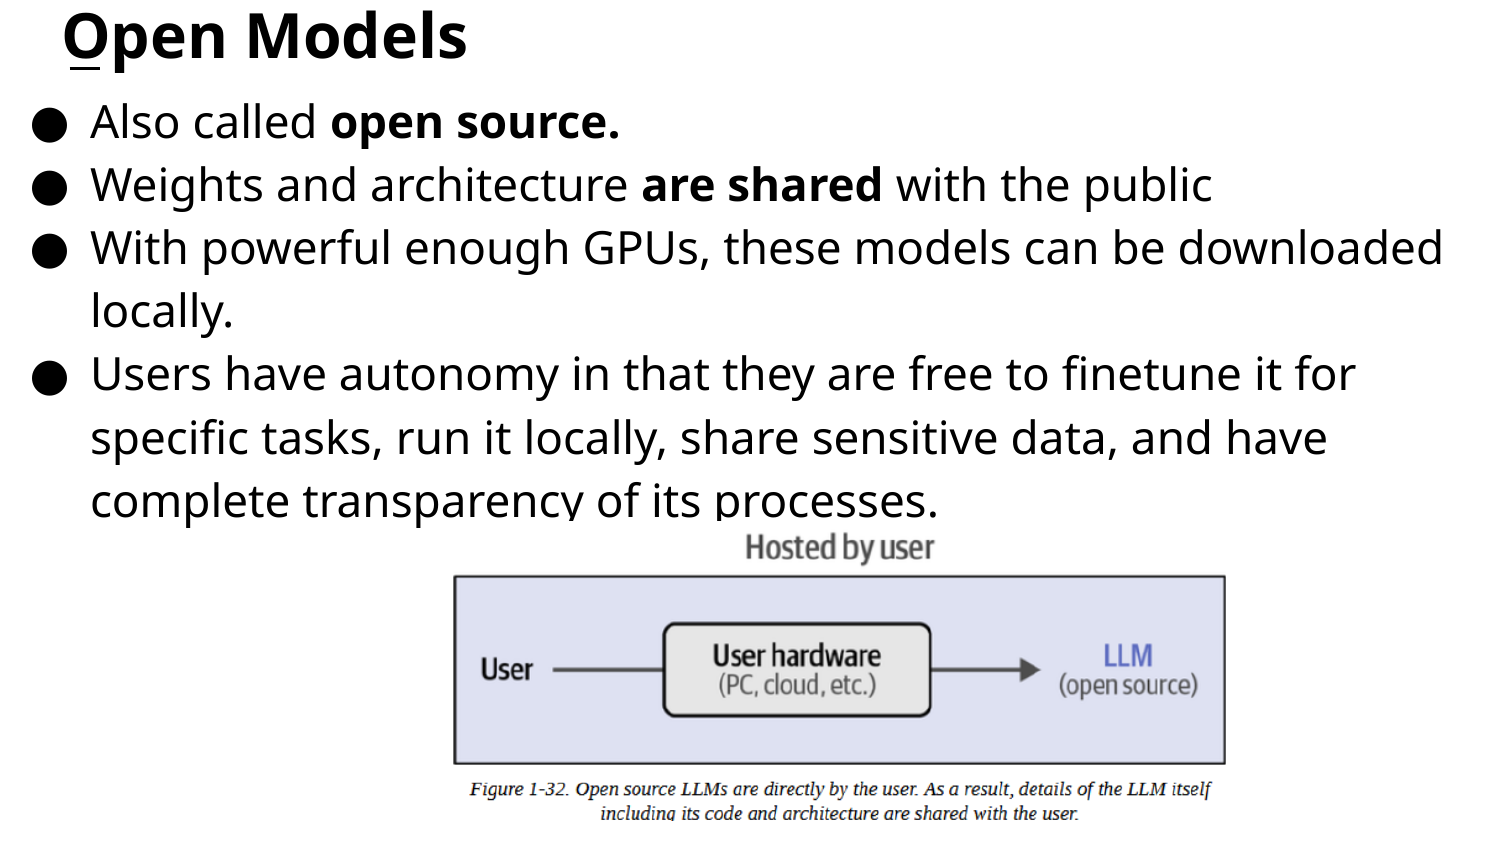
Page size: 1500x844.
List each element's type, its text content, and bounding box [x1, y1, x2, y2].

list Also called open source. Weights and architecture are shared with the public With powerful enough GPUs, these models can be downloaded locally. Users have autonomy in that they are free to finetune it for specific tasks, run it locally, share sensitive data, and have complete transparency of its processes. [0, 69, 1477, 744]
picture [427, 521, 1226, 821]
title Open Models [46, 0, 1454, 69]
